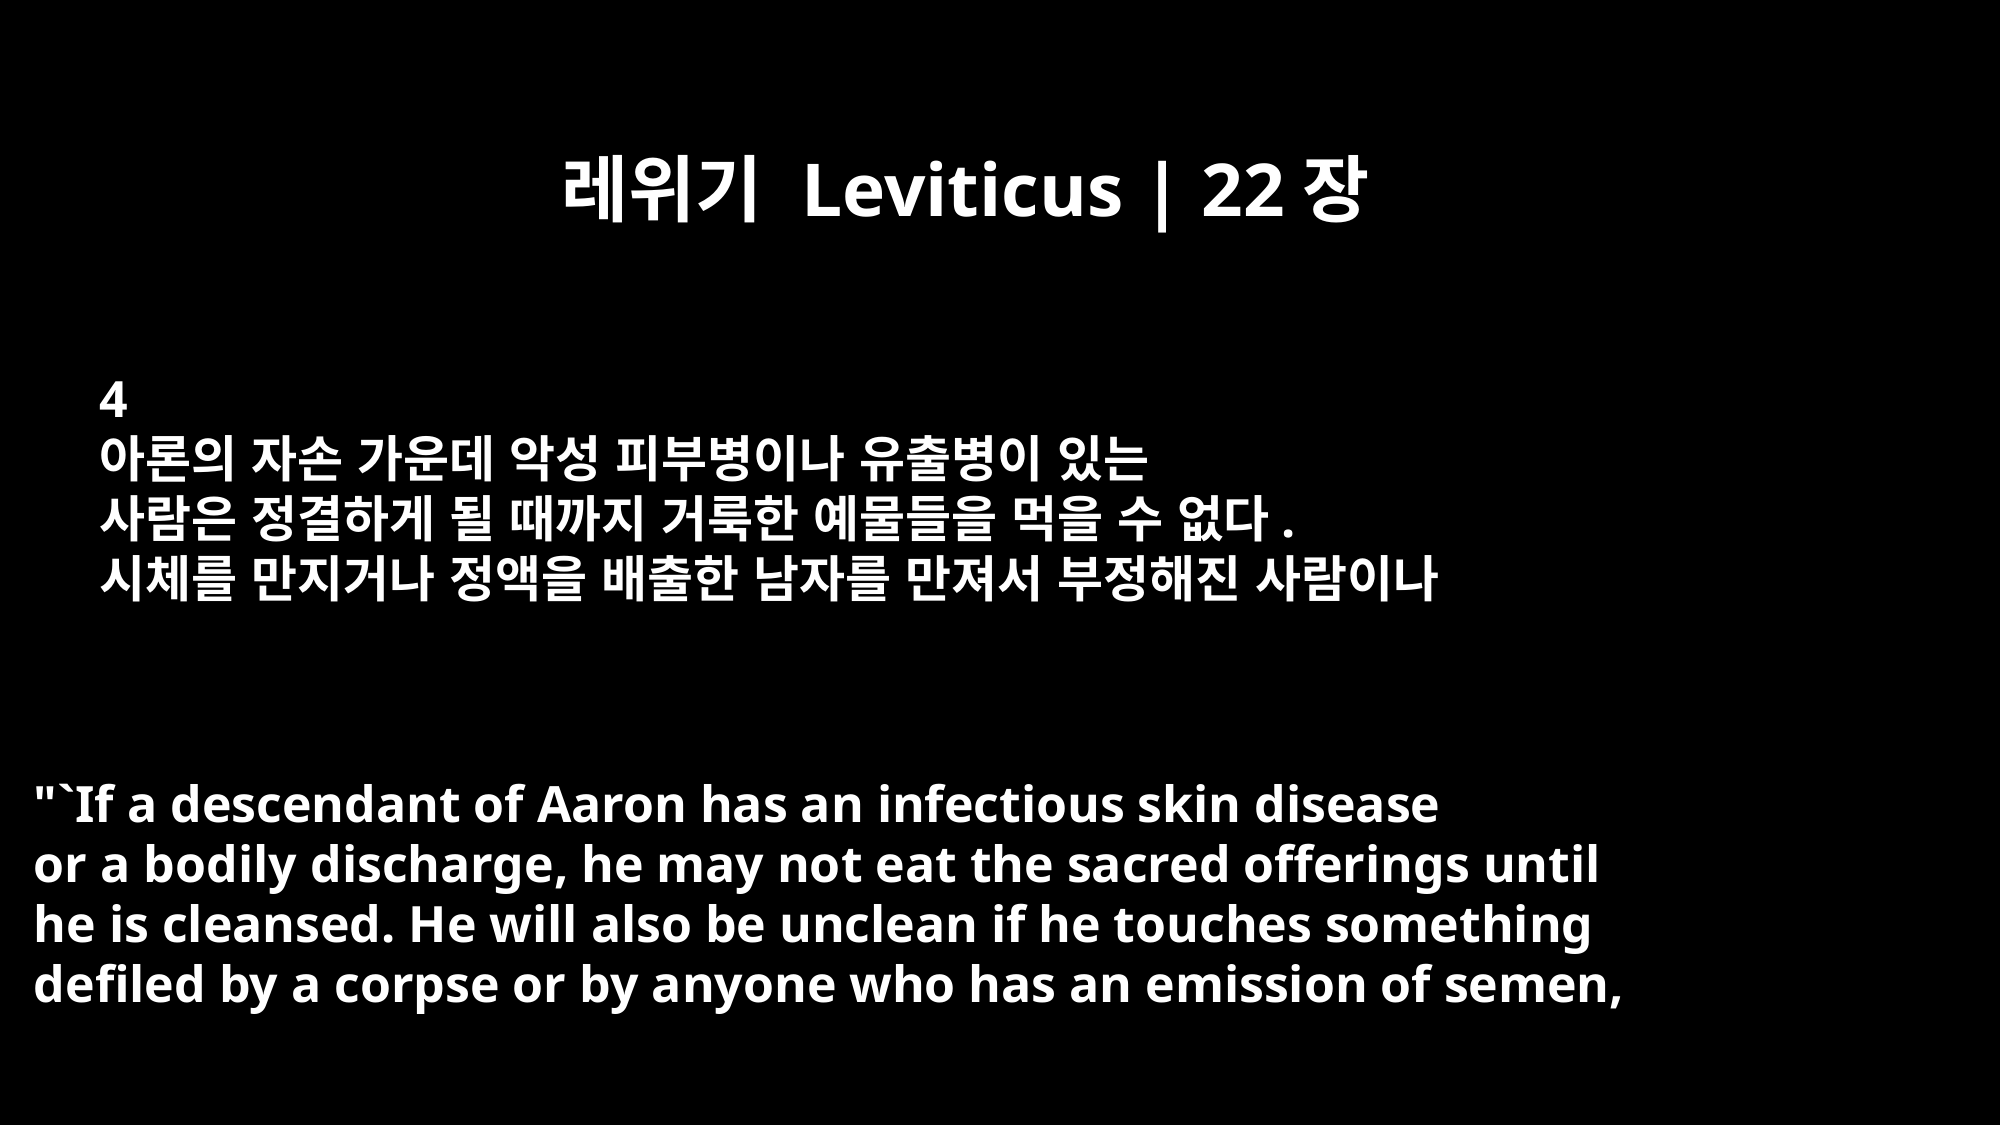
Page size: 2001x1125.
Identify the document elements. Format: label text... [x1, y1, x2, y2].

text_box "`If a descendant of Aaron has an infectious skin disease or a bodily discharge, he may not eat the sacred offerings until he is cleansed. He will also be unclean if he touches something defiled by a corpse or by anyone who has an emission of semen, [19, 764, 1640, 1020]
text_box 레위기 Leviticus | 22장 [546, 136, 1386, 239]
text_box 4 아론의 자손 가운데 악성 피부병이나 유출병이 있는 사람은 정결하게 될 때까지 거룩한 예물들을 먹을 수 없다. 시체를 만지거나 정액을 배출한 남자를 만져서 부정해진 사람이나 [84, 359, 1455, 615]
